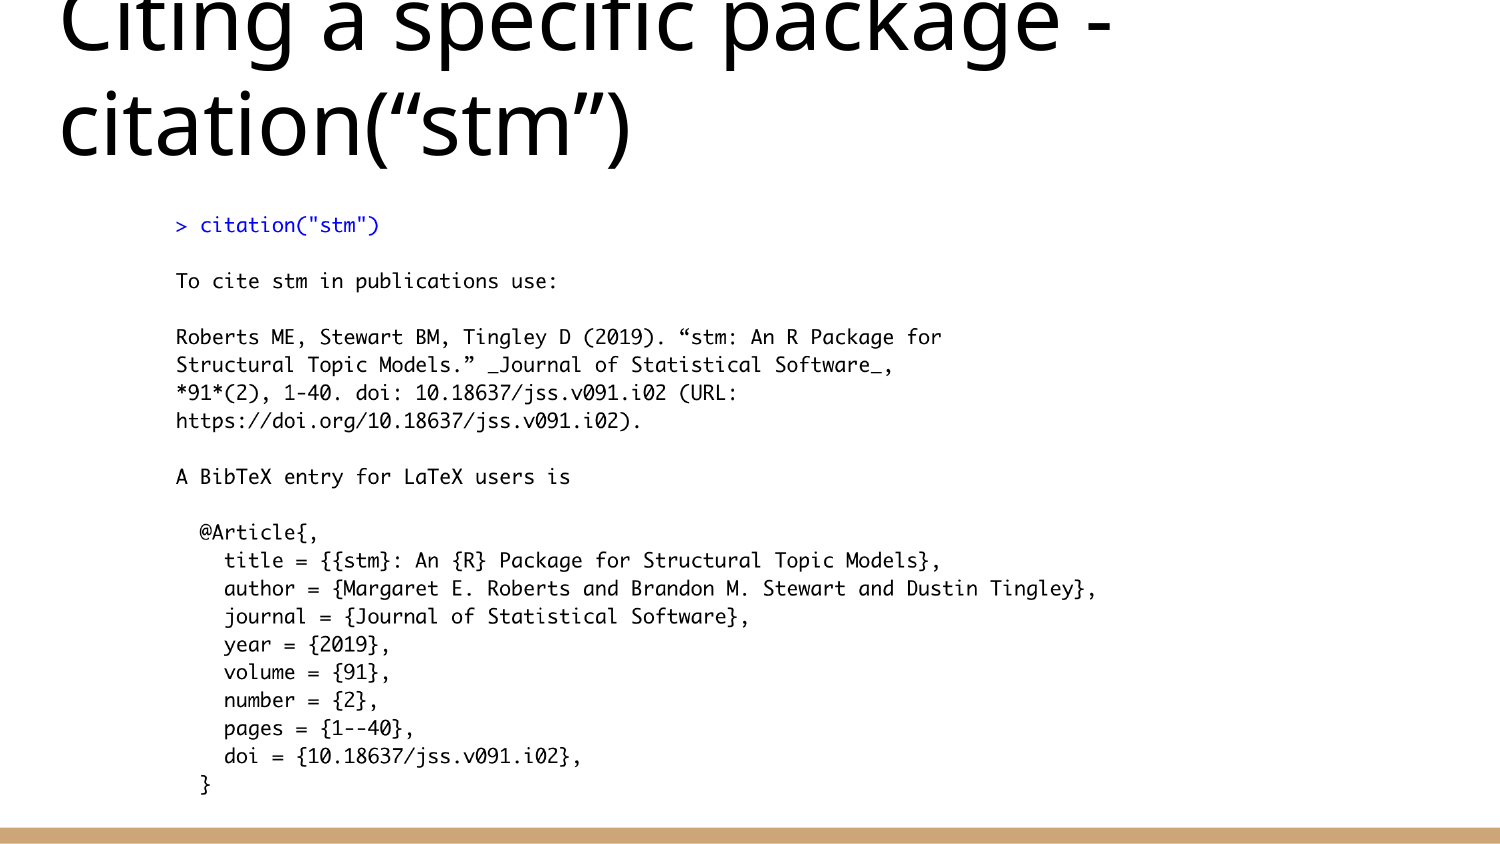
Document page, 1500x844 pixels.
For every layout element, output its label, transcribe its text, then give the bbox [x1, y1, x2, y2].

picture [165, 200, 1166, 813]
title Citing a specific package - citation(“stm”) [43, 51, 1441, 189]
